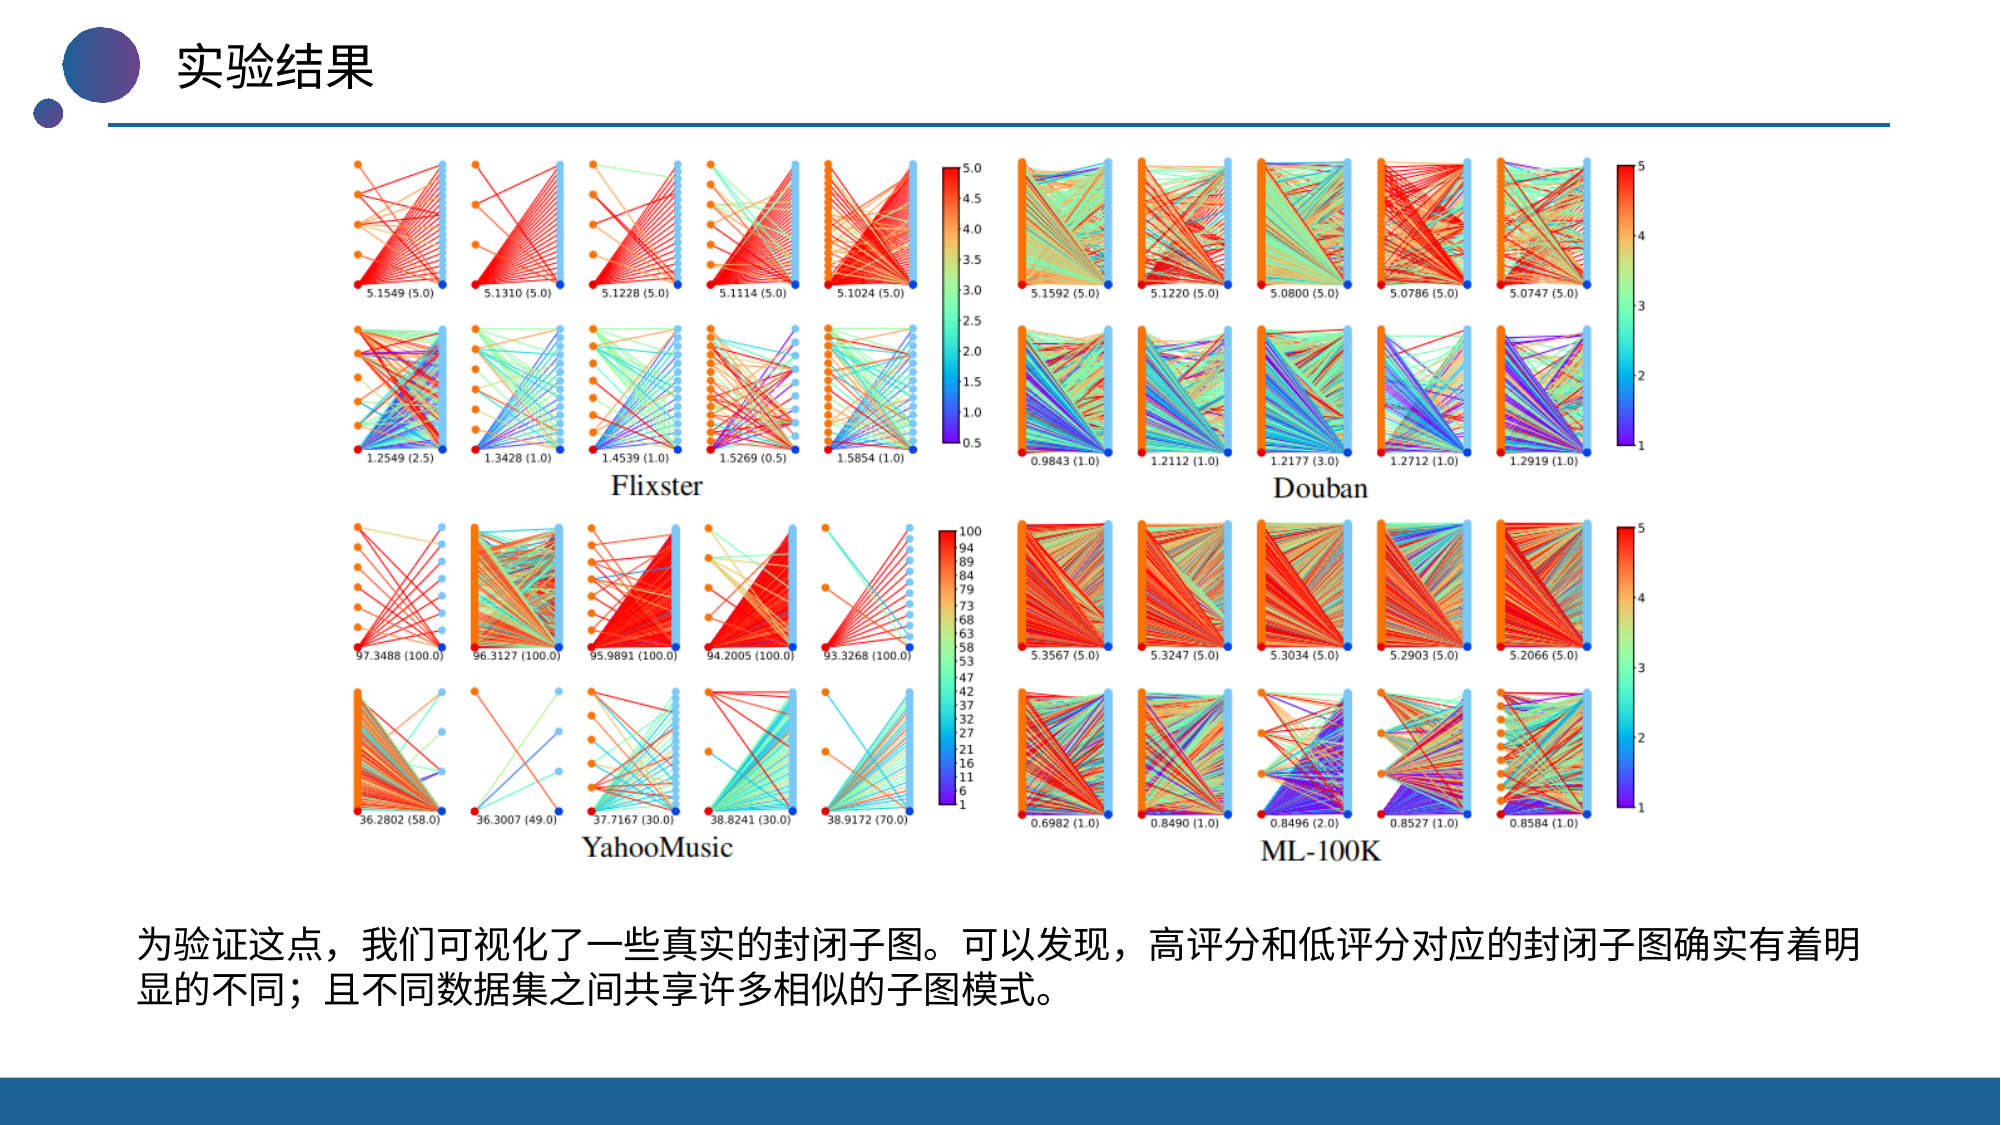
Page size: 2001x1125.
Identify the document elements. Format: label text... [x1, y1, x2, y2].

text_box [158, 0, 1050, 118]
picture [343, 131, 1657, 872]
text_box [33, 26, 140, 128]
text_box 实验结果 [160, 28, 1077, 103]
text_box [0, 1077, 2000, 1125]
text_box 为验证这点，我们可视化了一些真实的封闭子图。可以发现，高评分和低评分对应的封闭子图确实有着明显的不同；且不同数据集之间共享许多相似的子图模式。 [121, 914, 1890, 1019]
